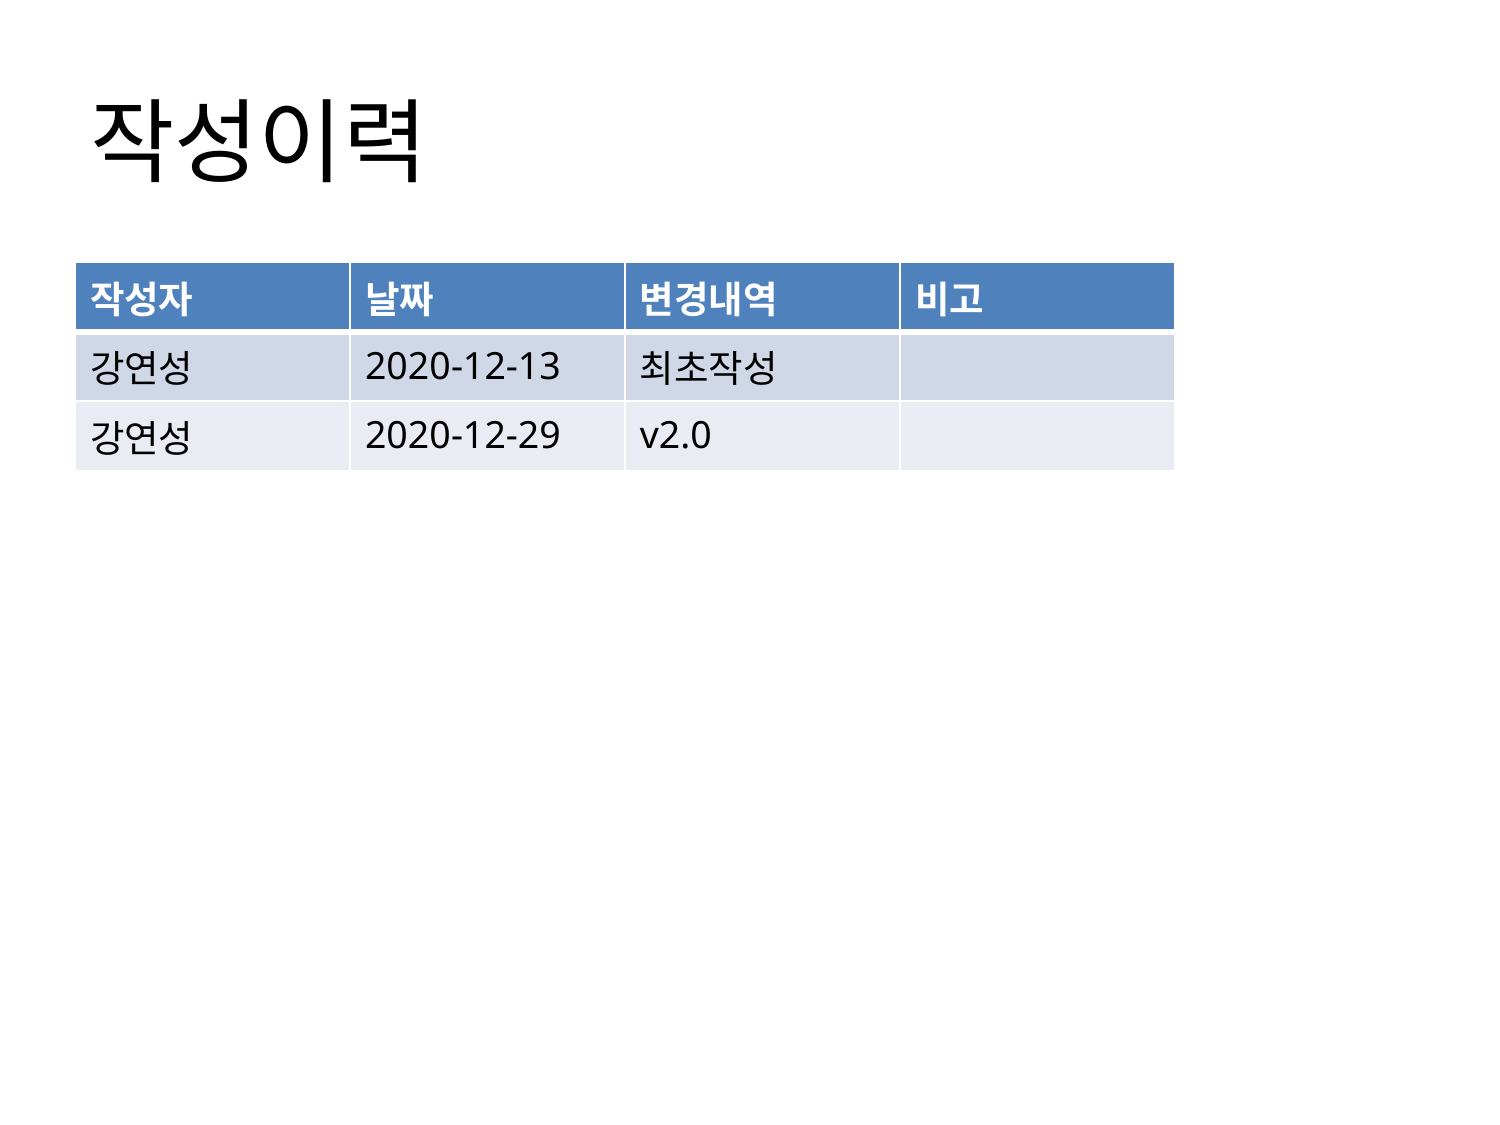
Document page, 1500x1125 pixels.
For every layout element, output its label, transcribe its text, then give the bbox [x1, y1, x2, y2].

table_cell [901, 402, 1174, 470]
table_cell 최초작성 [626, 335, 899, 400]
table_header 날짜 [351, 263, 624, 329]
table_header 비고 [901, 263, 1174, 329]
table_cell 2020-12-29 [351, 402, 624, 470]
table_header 작성자 [76, 263, 349, 329]
table_cell v2.0 [626, 402, 899, 470]
table_header 변경내역 [626, 263, 899, 329]
table_cell 강연성 [76, 402, 349, 470]
title 작성이력 [75, 45, 1425, 233]
table_cell 2020-12-13 [351, 335, 624, 400]
table_cell 강연성 [76, 335, 349, 400]
table_cell [901, 335, 1174, 400]
